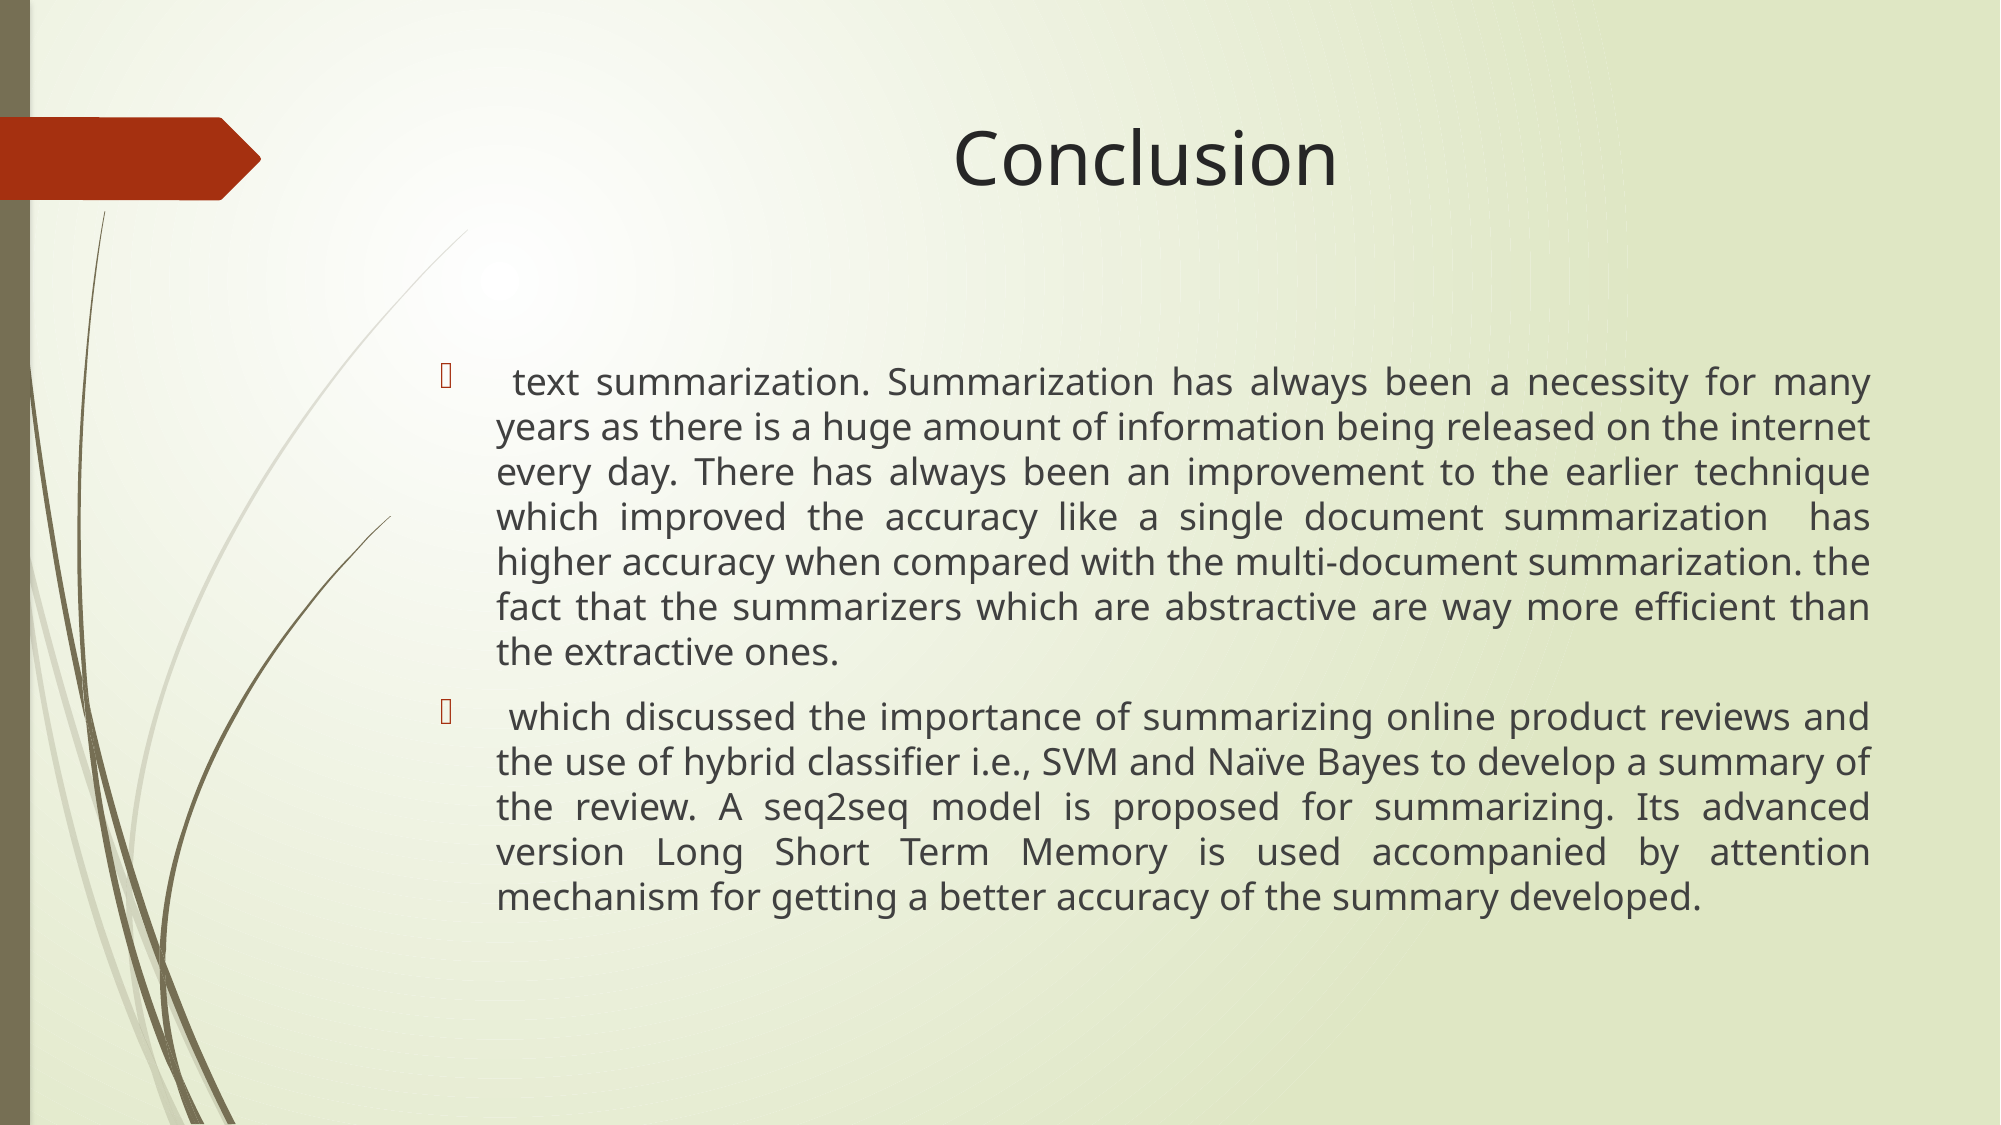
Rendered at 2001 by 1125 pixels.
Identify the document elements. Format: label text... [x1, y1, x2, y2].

title Conclusion [425, 102, 1888, 313]
list text summarization. Summarization has always been a necessity for many years as there is a huge amount of information being released on the internet every day. There has always been an improvement to the earlier technique which improved the accuracy like a single document summarization has higher accuracy when compared with the multi-document summarization. the fact that the summarizers which are abstractive are way more efficient than the extractive ones. which discussed the importance of summarizing online product reviews and the use of hybrid classifier i.e., SVM and Naïve Bayes to develop a summary of the review. A seq2seq model is proposed for summarizing. Its advanced version Long Short Term Memory is used accompanied by attention mechanism for getting a better accuracy of the summary developed. [424, 350, 1888, 970]
